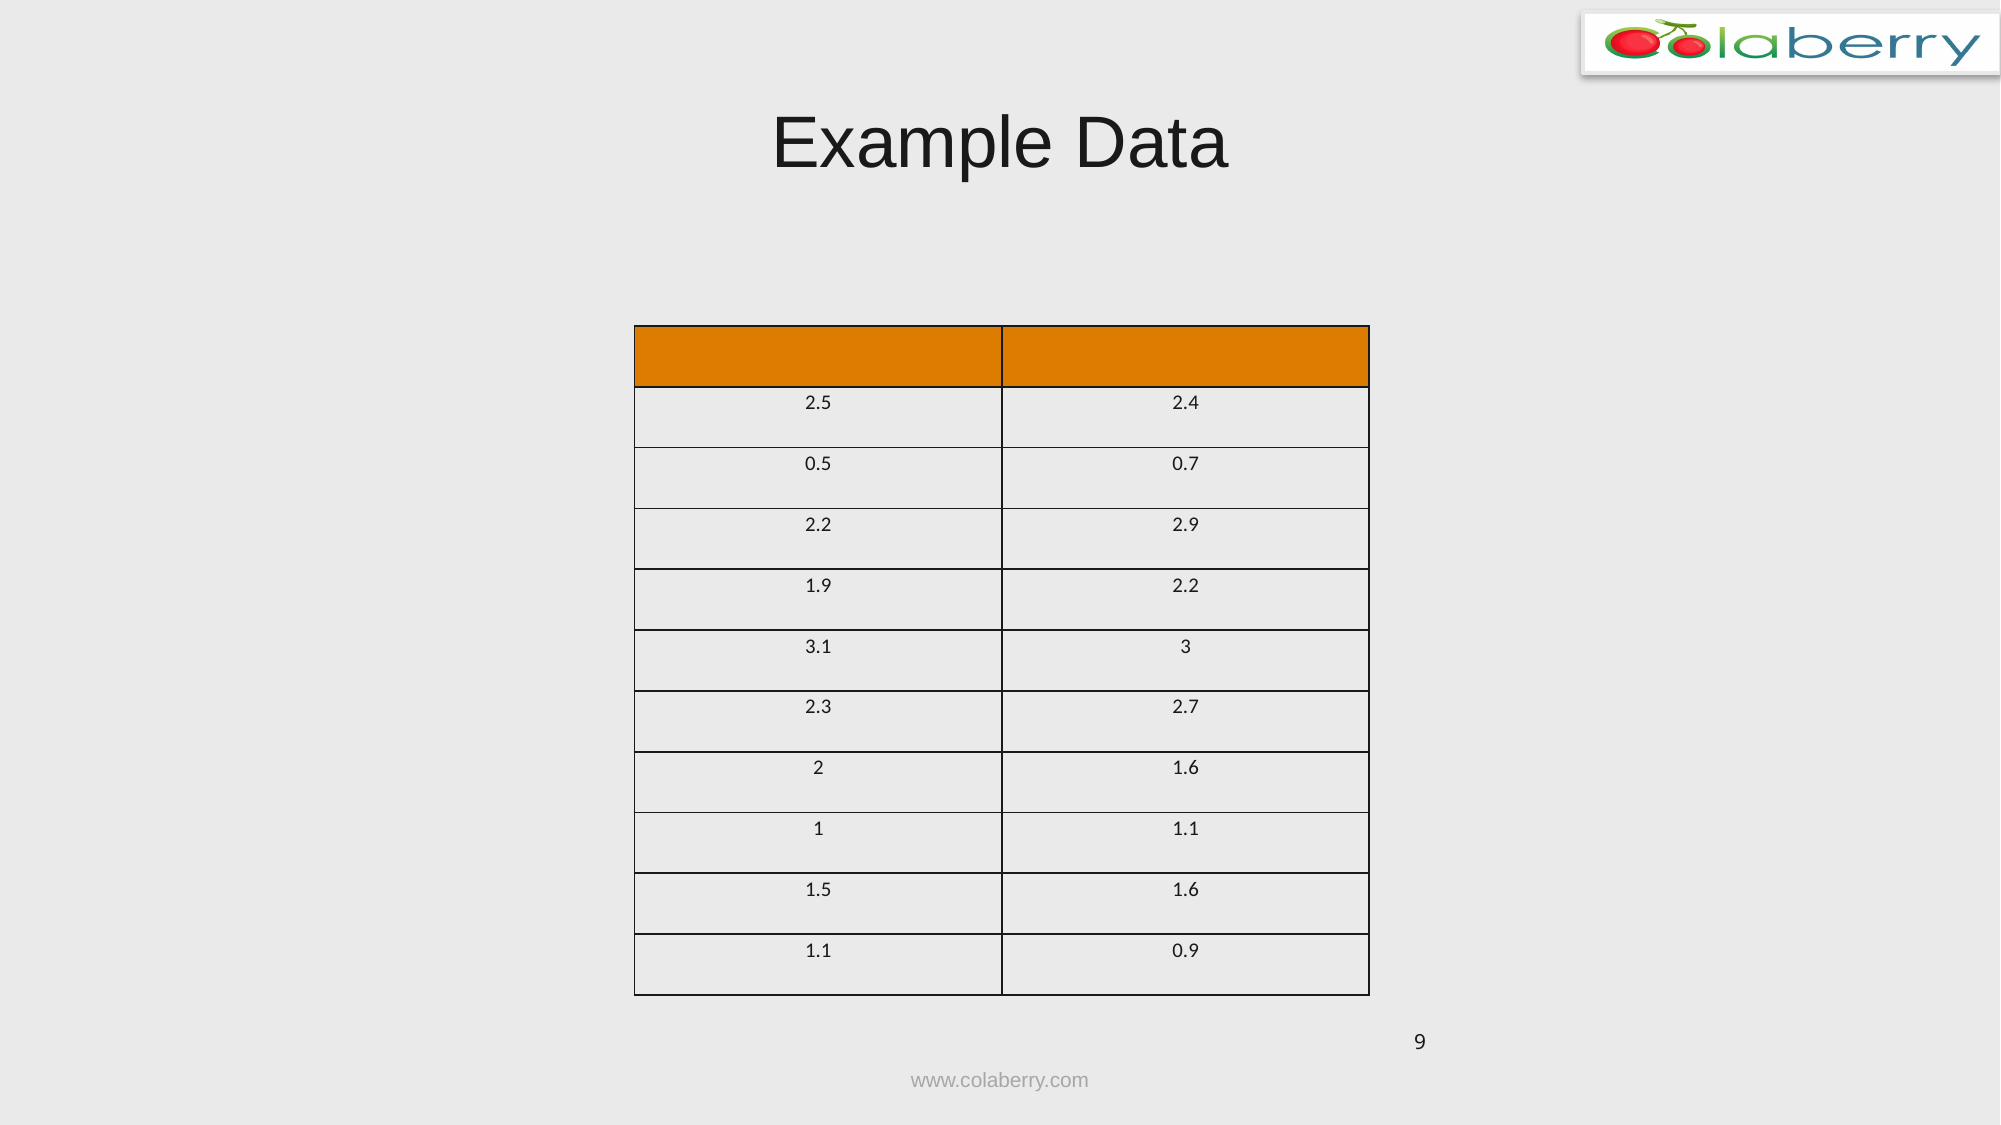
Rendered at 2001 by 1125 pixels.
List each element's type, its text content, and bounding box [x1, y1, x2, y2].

picture [1901, 14, 1999, 71]
slide_number 9 [1392, 1022, 1434, 1064]
title Example Data [99, 14, 1901, 263]
